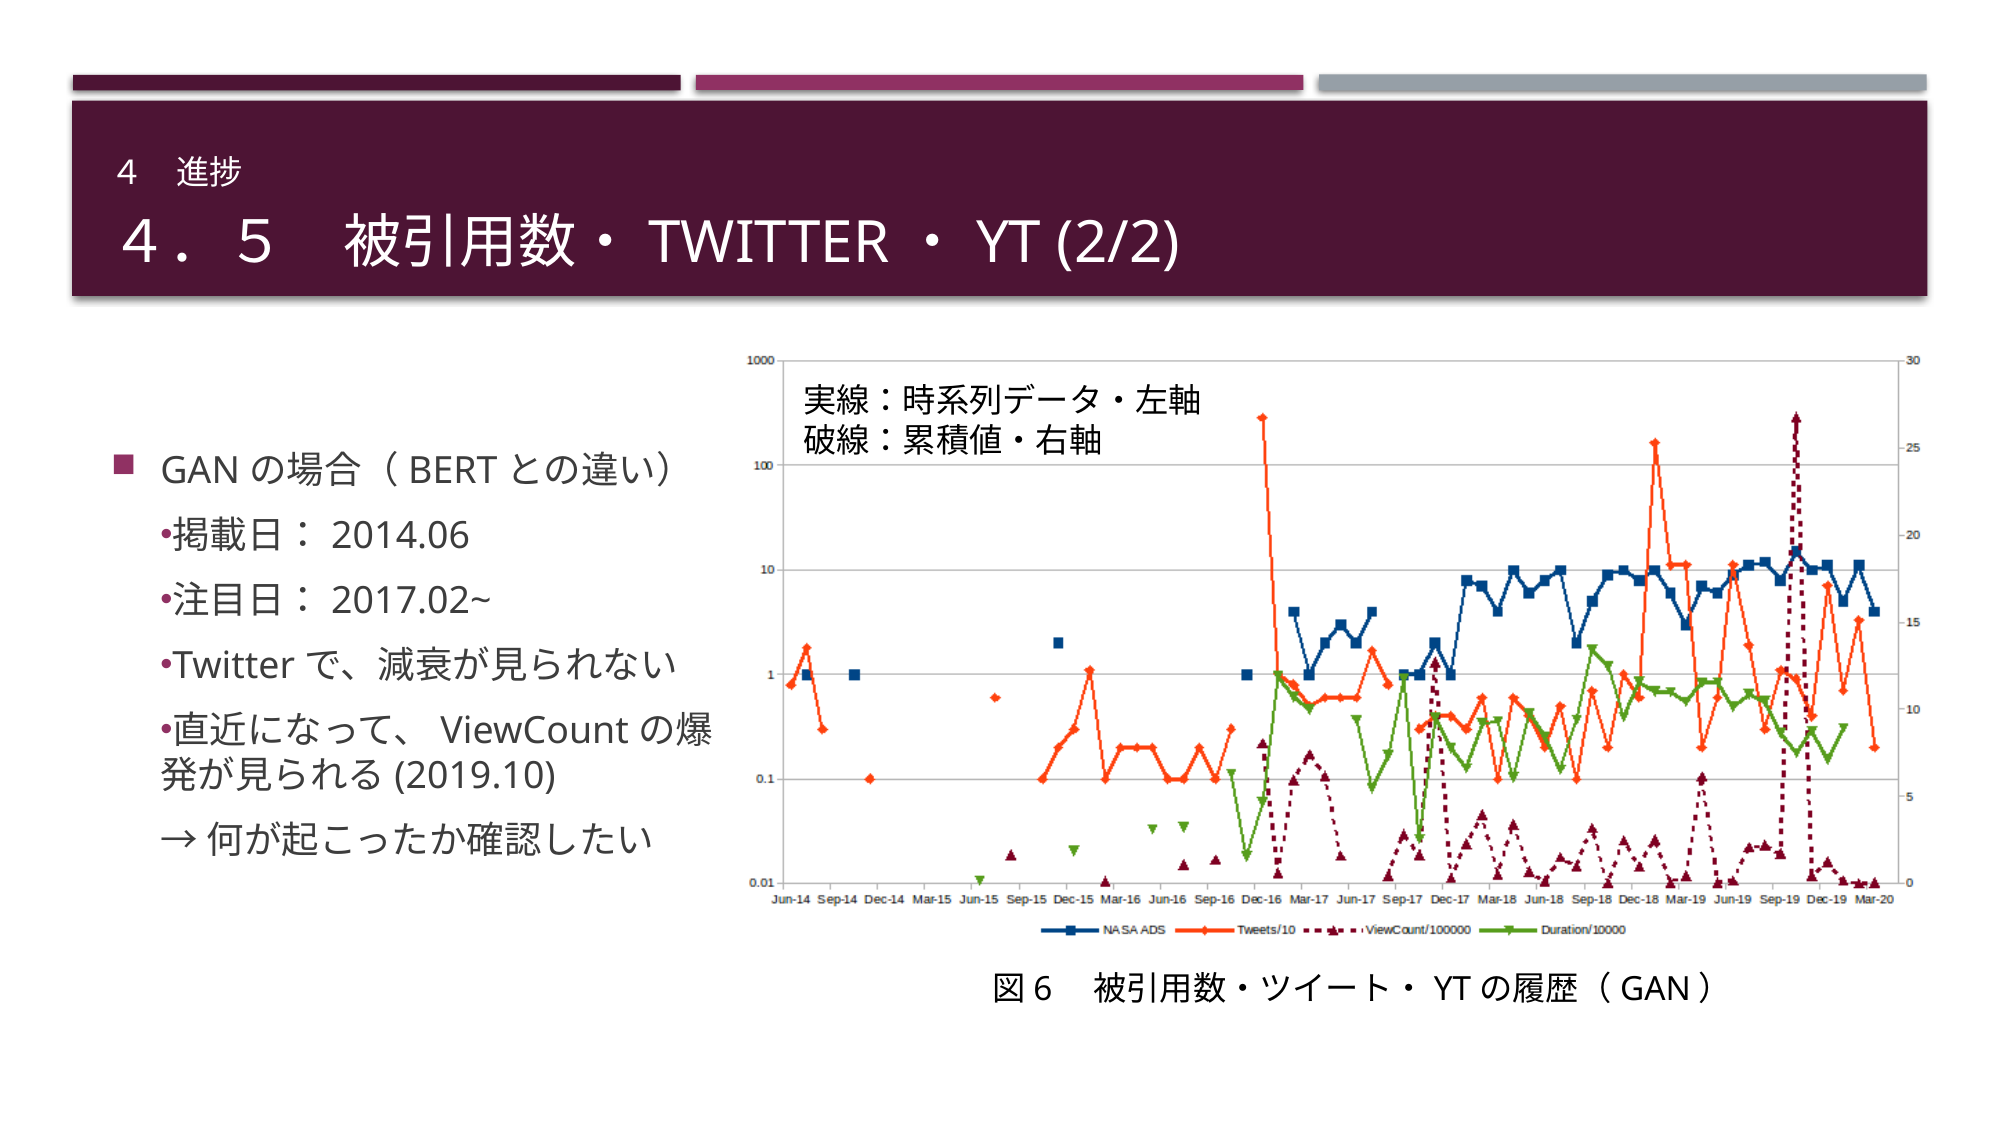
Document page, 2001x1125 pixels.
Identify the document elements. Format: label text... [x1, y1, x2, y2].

text_box 図6 被引用数・ツイート・YTの履歴（GAN） [877, 959, 1847, 1015]
title ４．５ 被引用数・twitter・YT (2/2) [95, 115, 1905, 282]
list GANの場合（BERTとの違い） 掲載日：2014.06 注目日：2017.02~ Twitterで、減衰が見られない 直近になって、ViewCountの爆発が見られる(2019.10) →何が起こったか確認したい [95, 310, 758, 1063]
picture [722, 340, 1946, 948]
